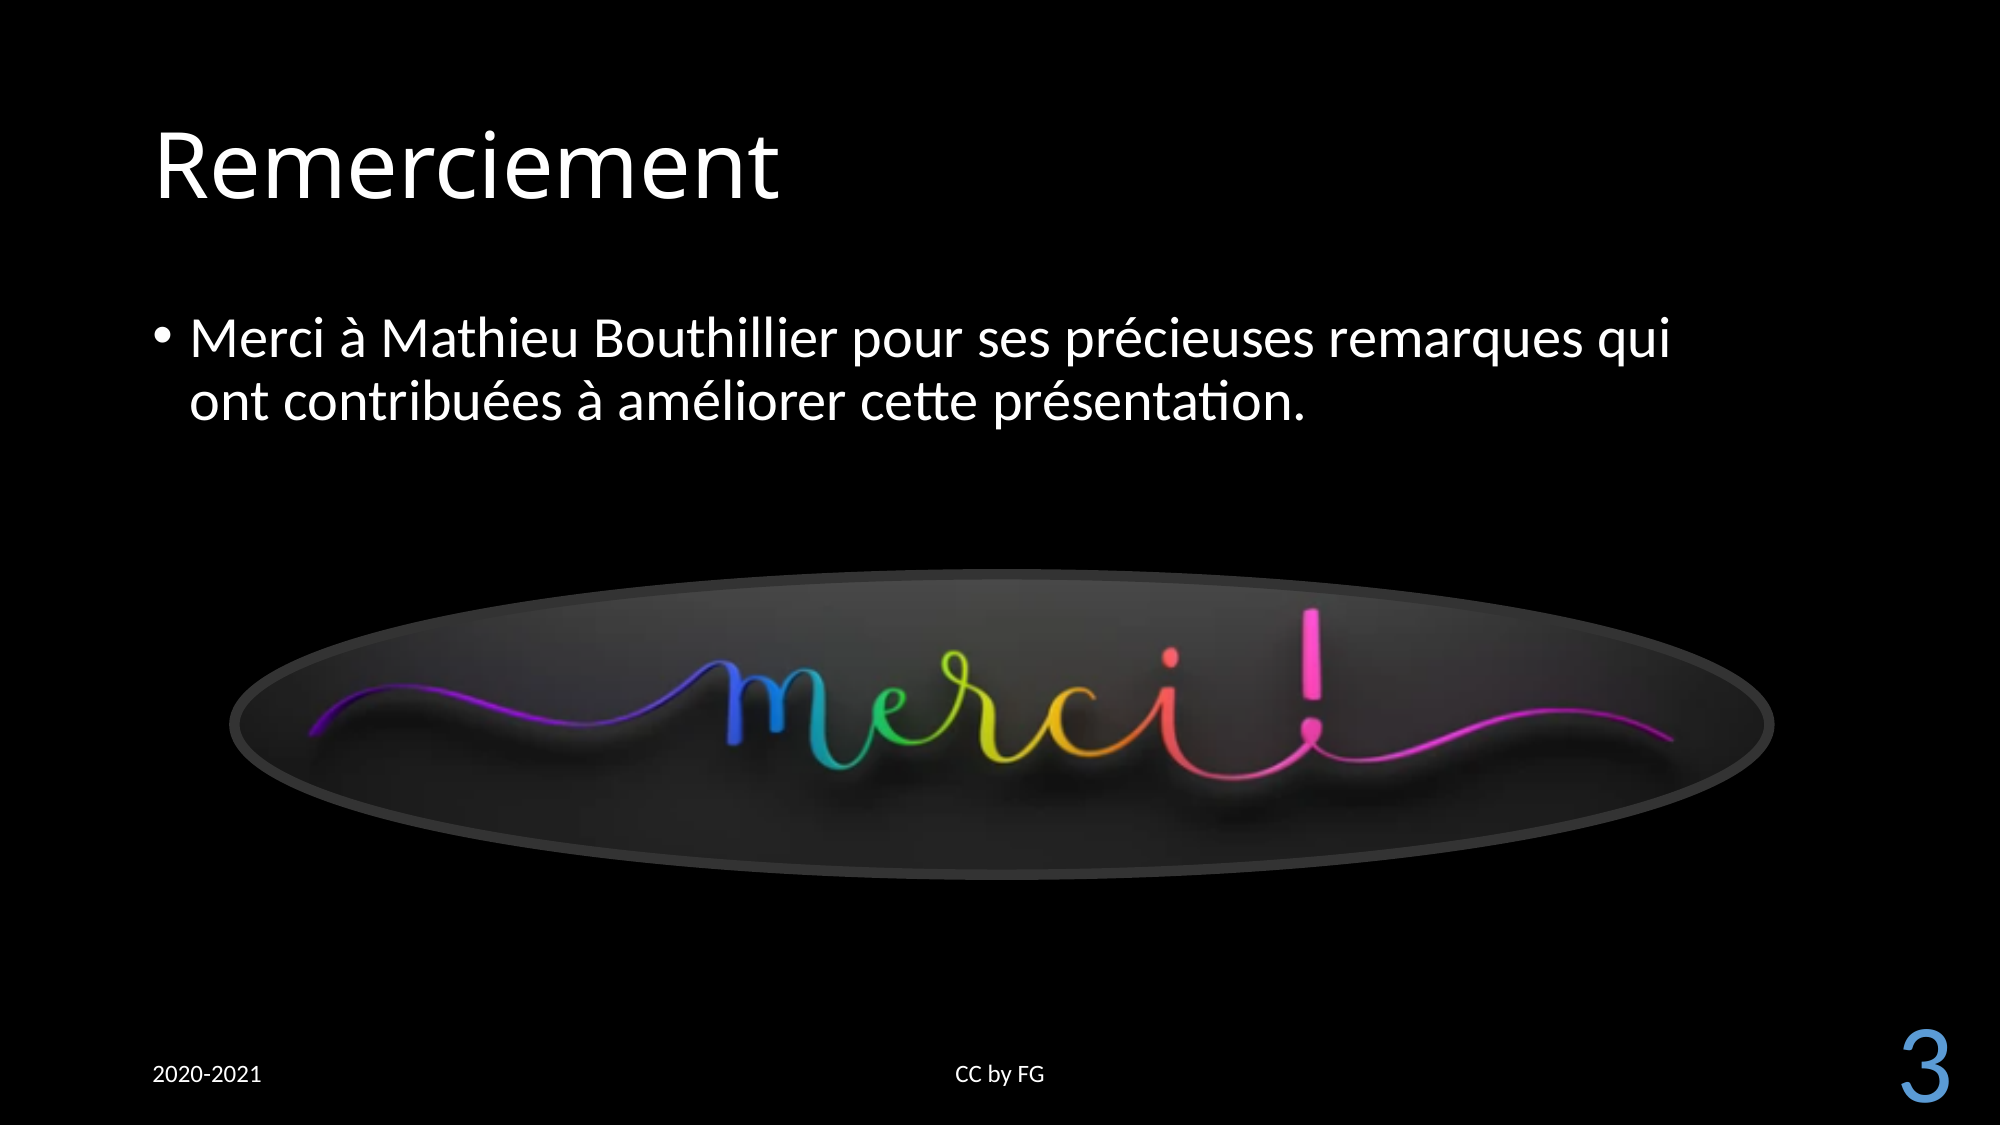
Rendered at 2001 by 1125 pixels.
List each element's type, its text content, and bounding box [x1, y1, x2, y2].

footer CC by FG [662, 1042, 1338, 1103]
picture [234, 574, 1770, 875]
slide_number 3 [1412, 1013, 1969, 1103]
title Remerciement [137, 59, 1863, 278]
slide_number 2020-2021 [137, 1042, 588, 1103]
list Merci à Mathieu Bouthillier pour ses précieuses remarques qui ont contribuées à améliorer cette présentation. [137, 299, 1768, 1014]
